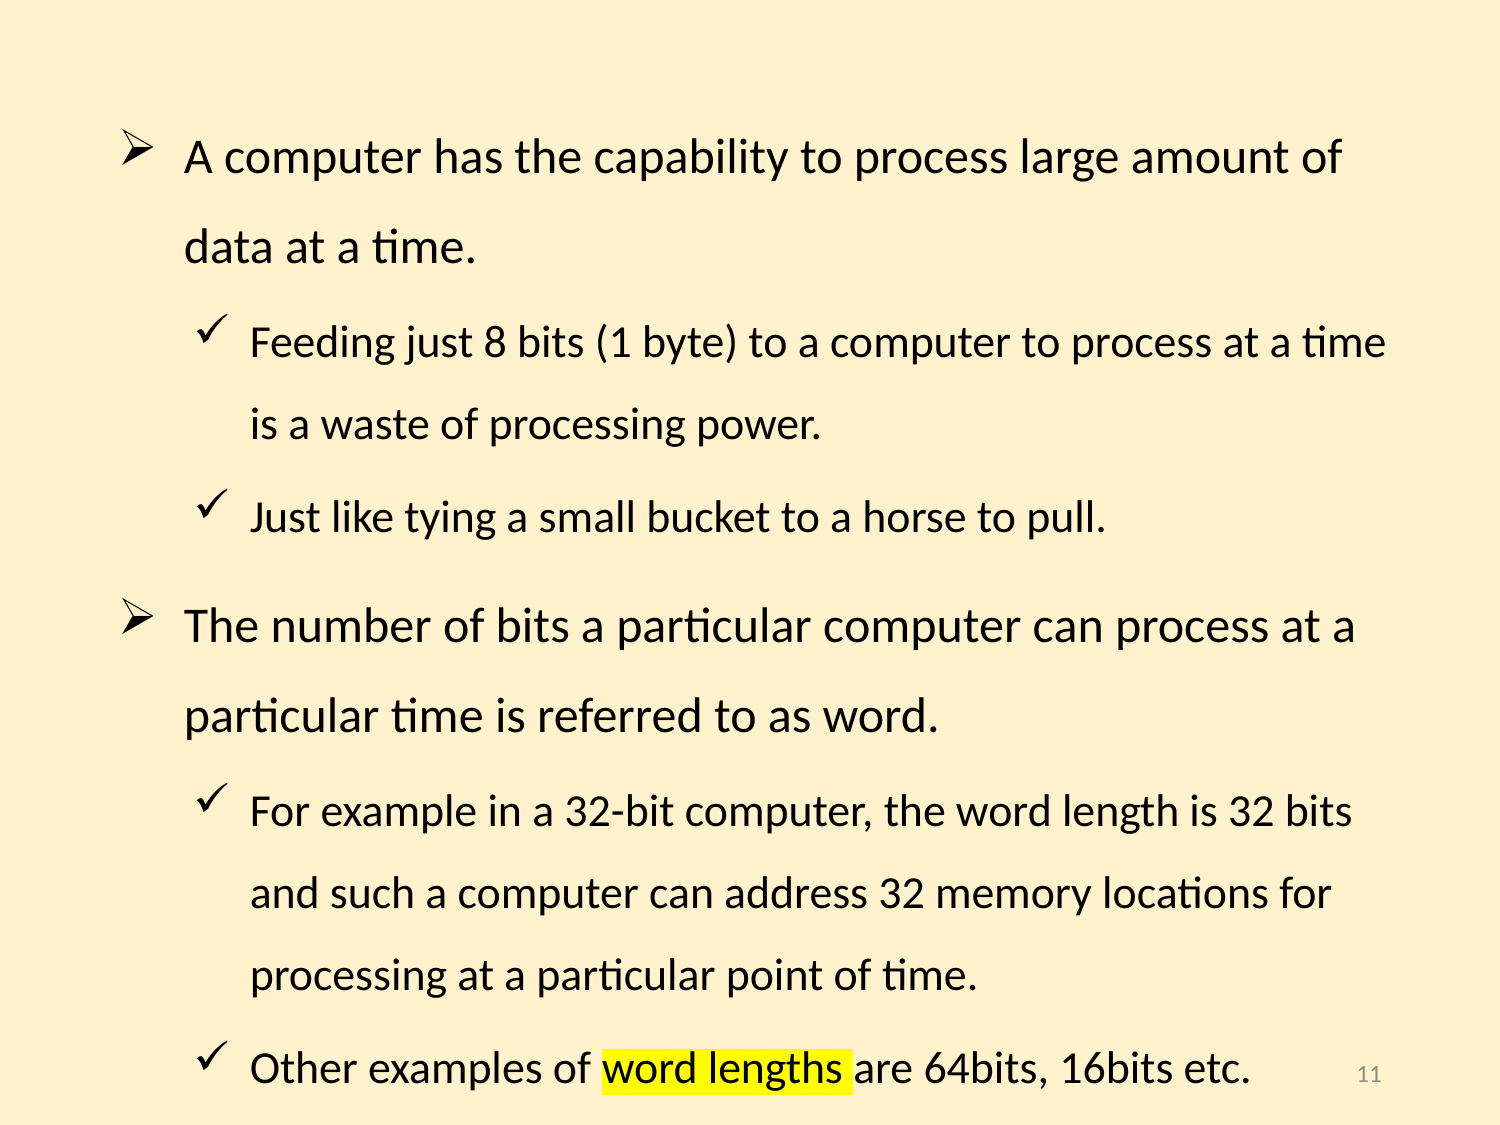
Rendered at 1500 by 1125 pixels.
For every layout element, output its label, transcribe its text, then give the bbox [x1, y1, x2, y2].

list A computer has the capability to process large amount of data at a time. Feeding just 8 bits (1 byte) to a computer to process at a time is a waste of processing power. Just like tying a small bucket to a horse to pull. The number of bits a particular computer can process at a particular time is referred to as word. For example in a 32-bit computer, the word length is 32 bits and such a computer can address 32 memory locations for processing at a particular point of time. Other examples of word lengths are 64bits, 16bits etc. [103, 85, 1428, 1062]
slide_number 11 [1059, 1042, 1397, 1103]
footer Saliu A.M. [496, 1042, 1004, 1103]
